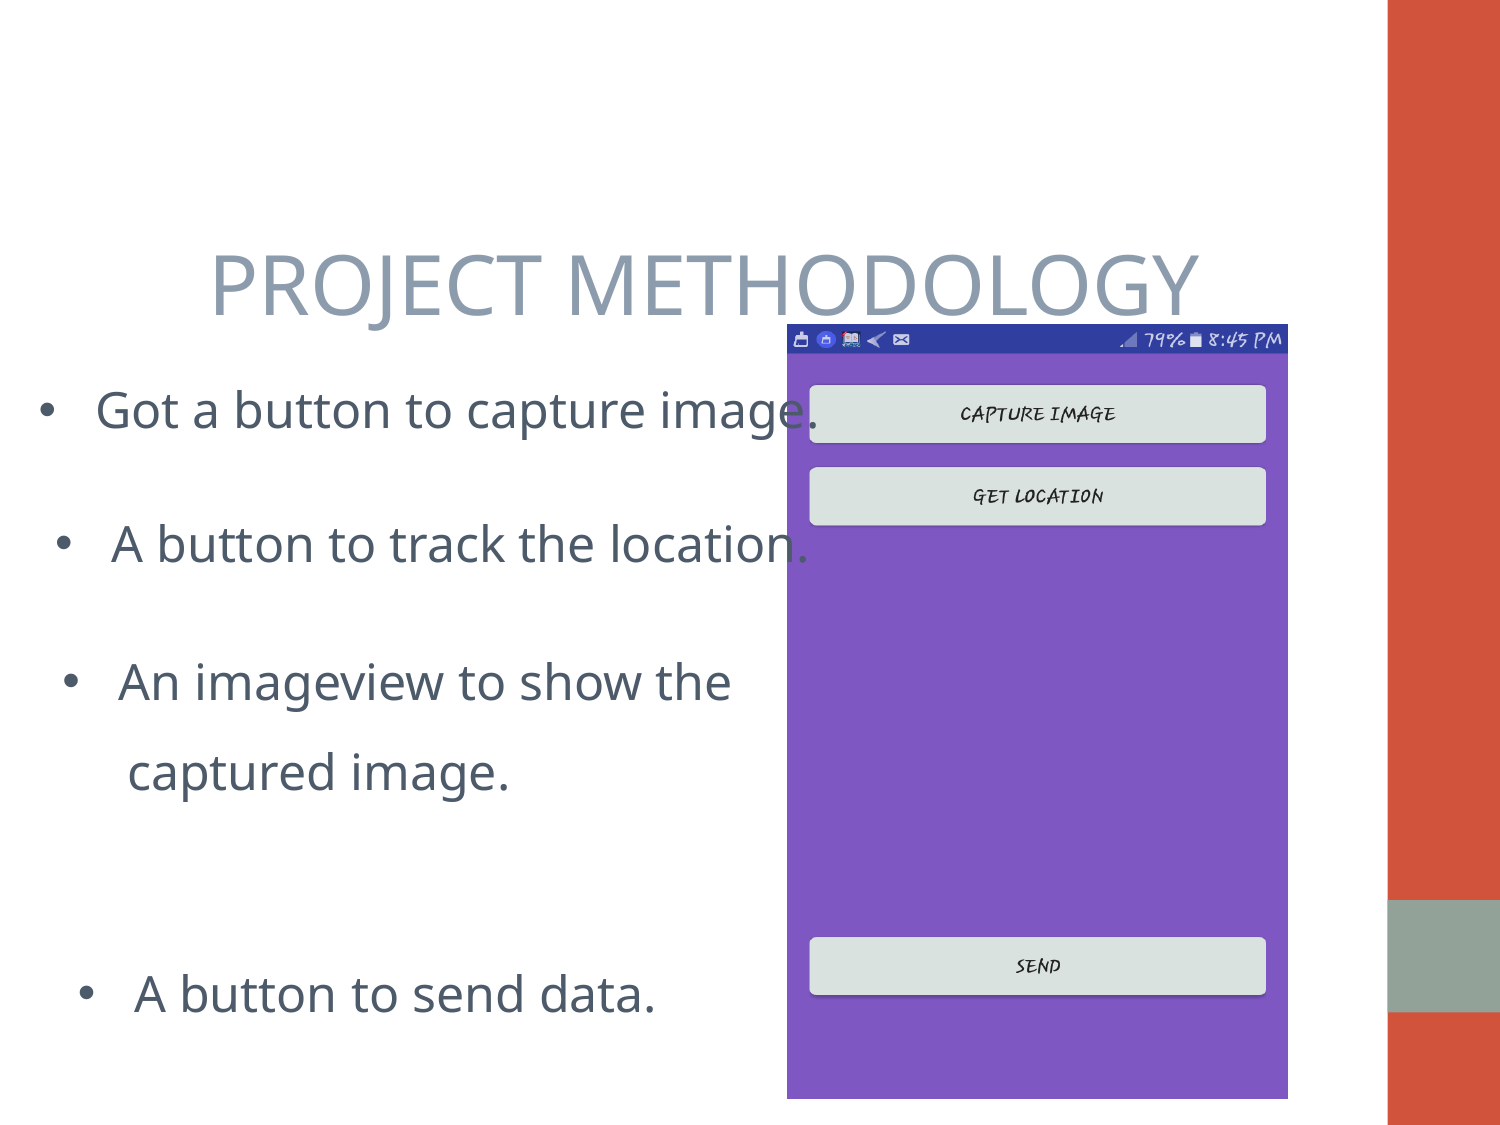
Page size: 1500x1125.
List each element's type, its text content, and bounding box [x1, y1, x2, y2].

text_box A button to track the location. [40, 474, 784, 580]
text_box PROJECT METHODOLOGY [193, 174, 1216, 340]
text_box Got a button to capture image. [23, 341, 784, 447]
picture [786, 323, 1288, 1100]
text_box An imageview to show the captured image. [47, 613, 762, 808]
text_box A button to send data. [63, 924, 673, 1030]
